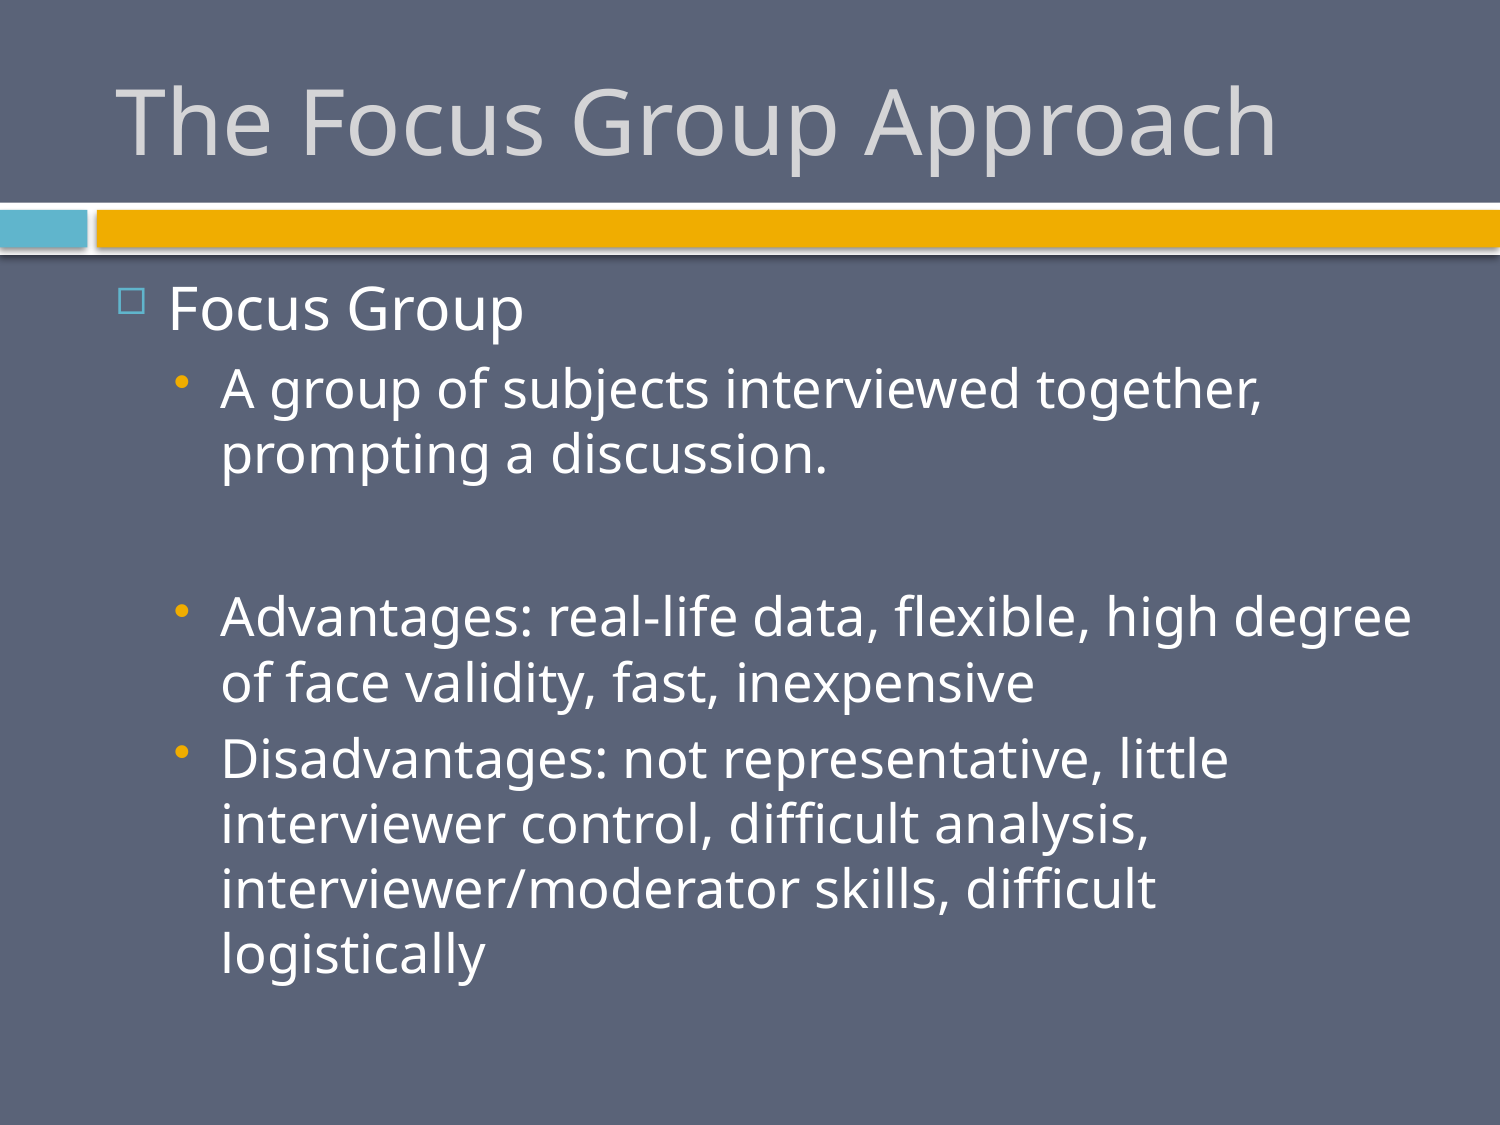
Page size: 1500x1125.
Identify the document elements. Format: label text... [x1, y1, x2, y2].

title The Focus Group Approach [100, 37, 1439, 201]
list Focus Group A group of subjects interviewed together, prompting a discussion. Advantages: real-life data, flexible, high degree of face validity, fast, inexpensive Disadvantages: not representative, little interviewer control, difficult analysis, interviewer/moderator skills, difficult logistically [100, 262, 1439, 1001]
